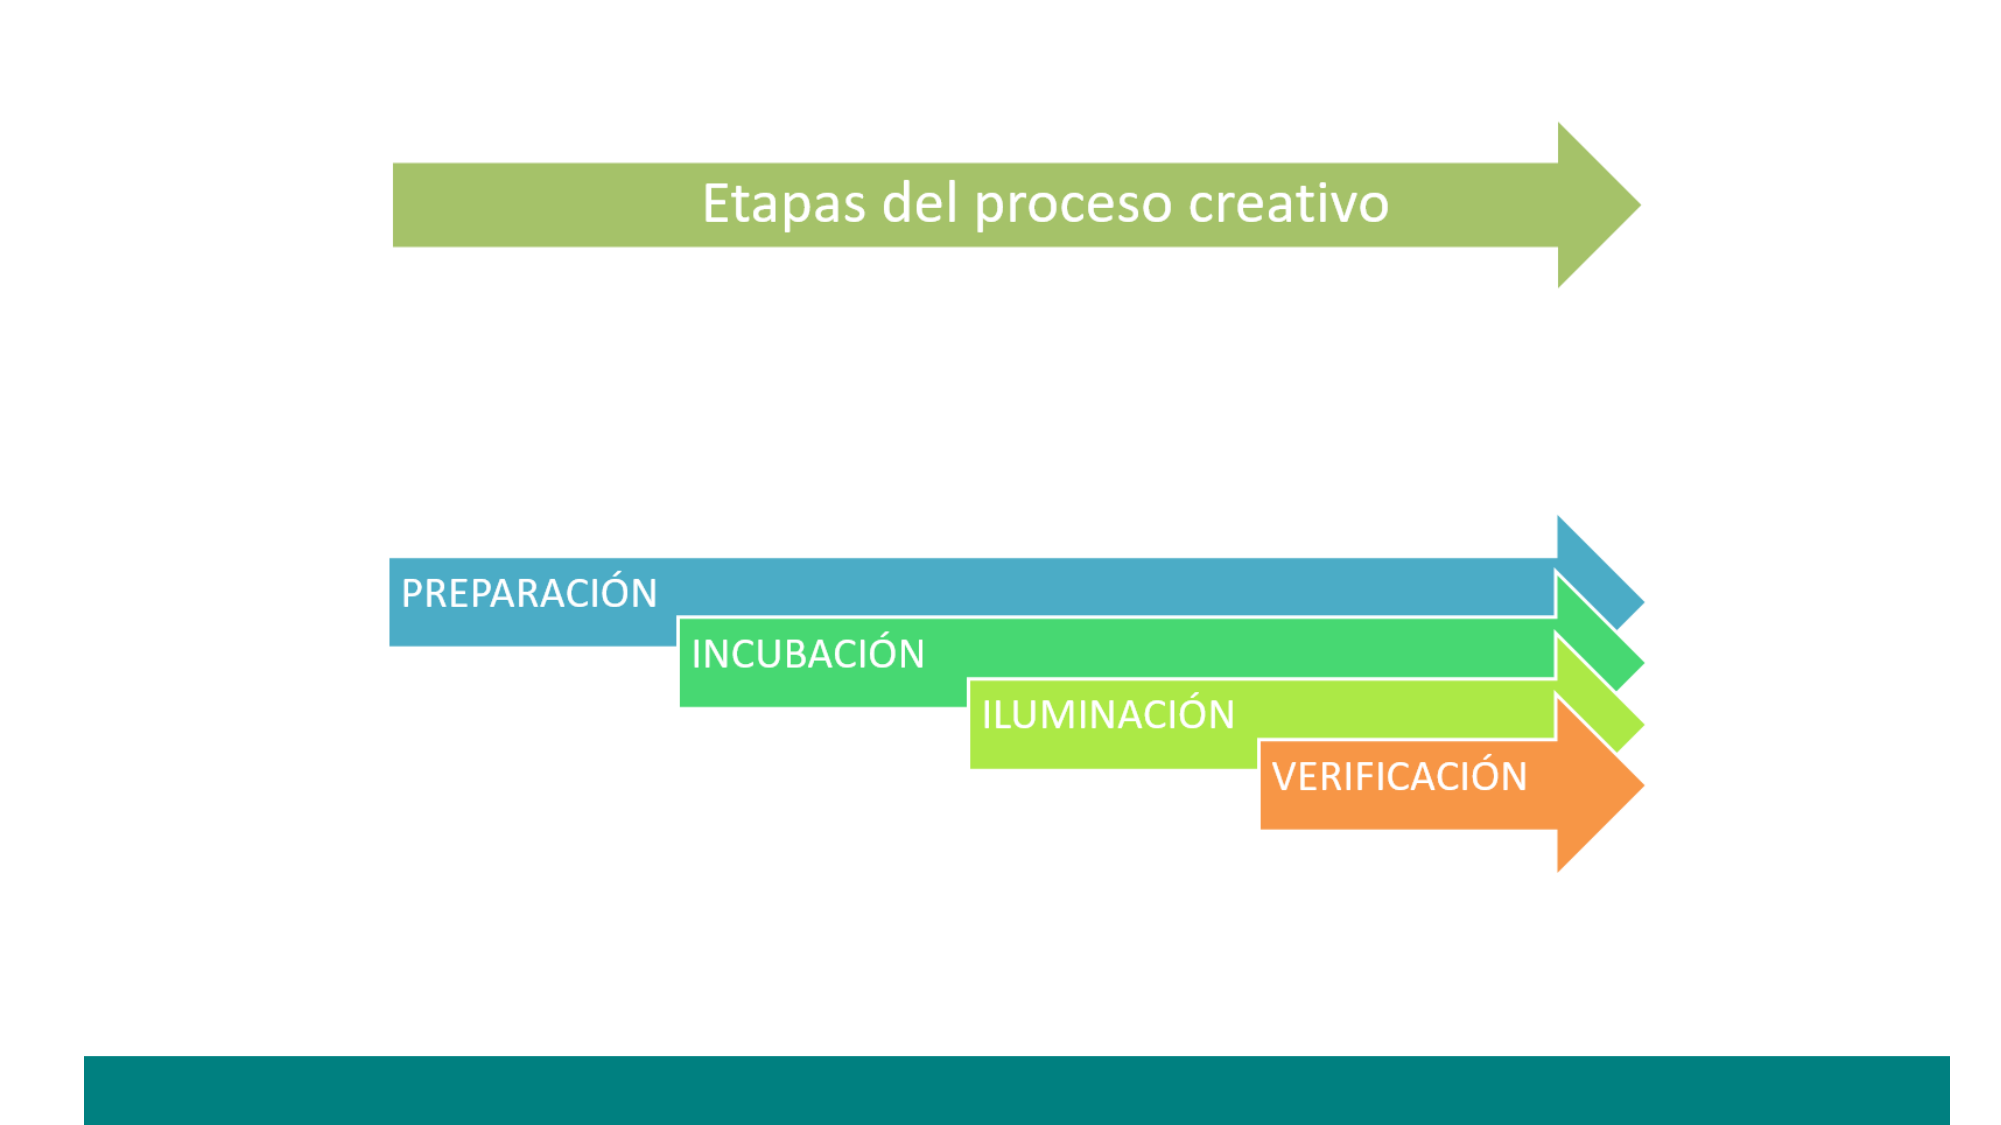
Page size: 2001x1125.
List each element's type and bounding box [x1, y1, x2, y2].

picture [84, 75, 1950, 1125]
